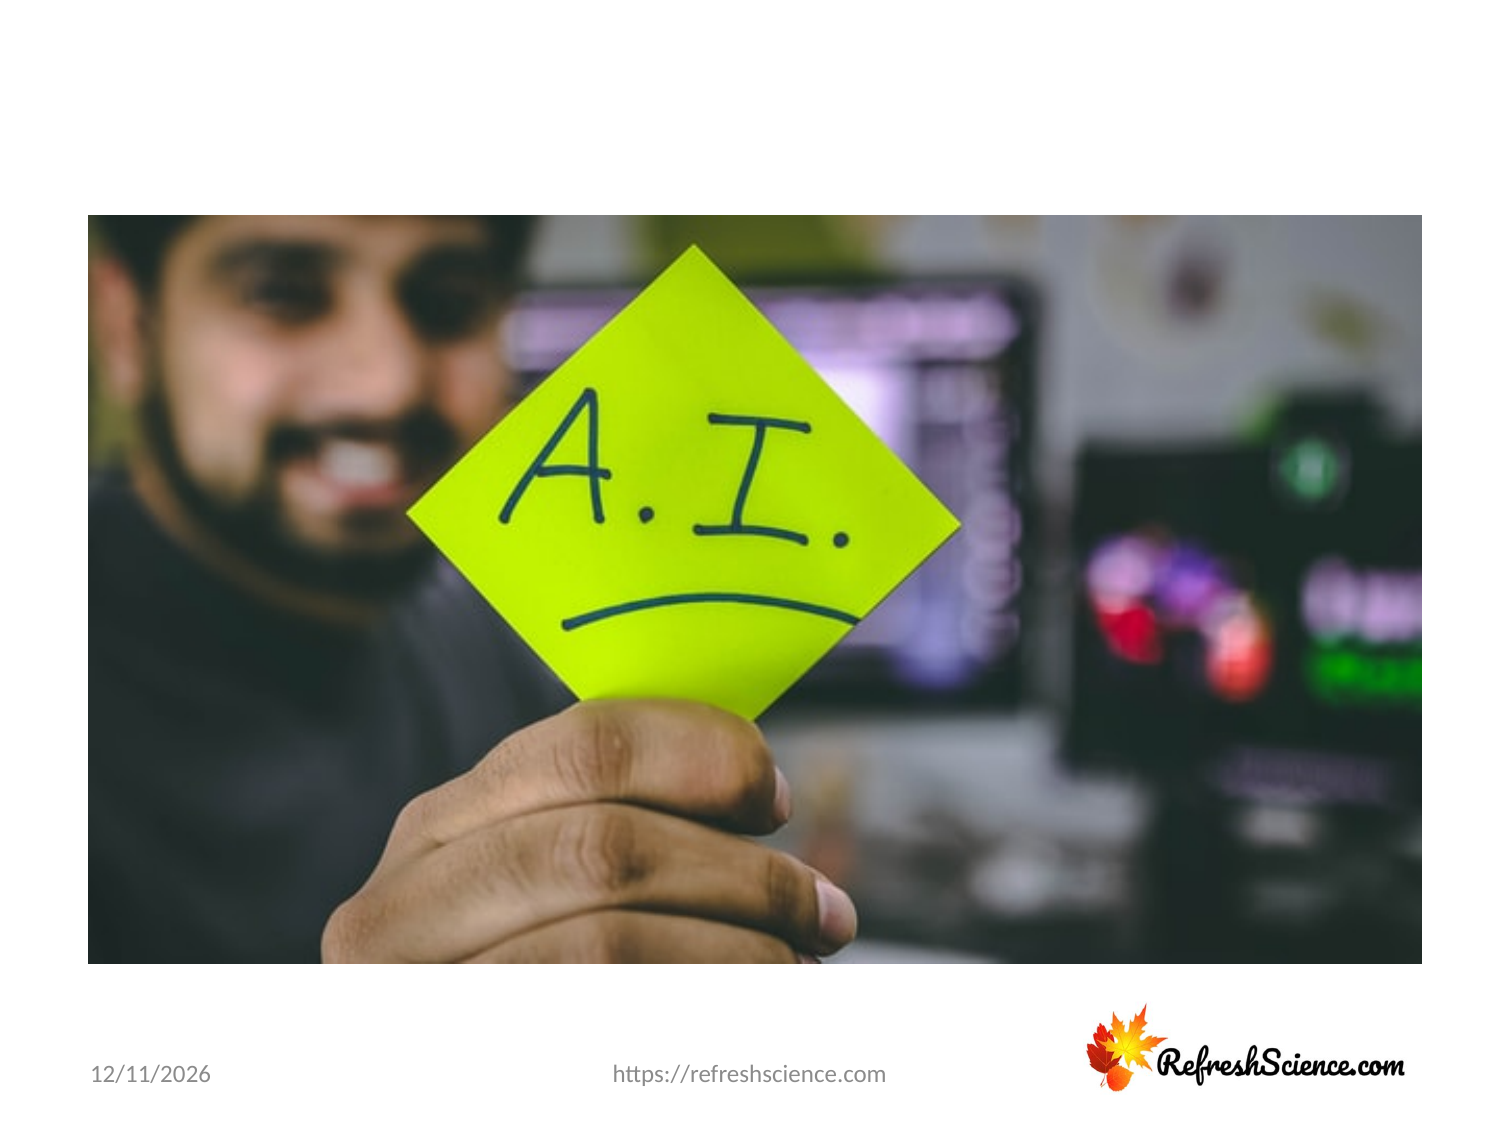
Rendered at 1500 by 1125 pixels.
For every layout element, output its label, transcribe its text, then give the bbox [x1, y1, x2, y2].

footer https://refreshscience.com [512, 1042, 988, 1103]
picture [88, 215, 1423, 964]
picture [1080, 999, 1427, 1113]
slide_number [75, 1042, 425, 1103]
